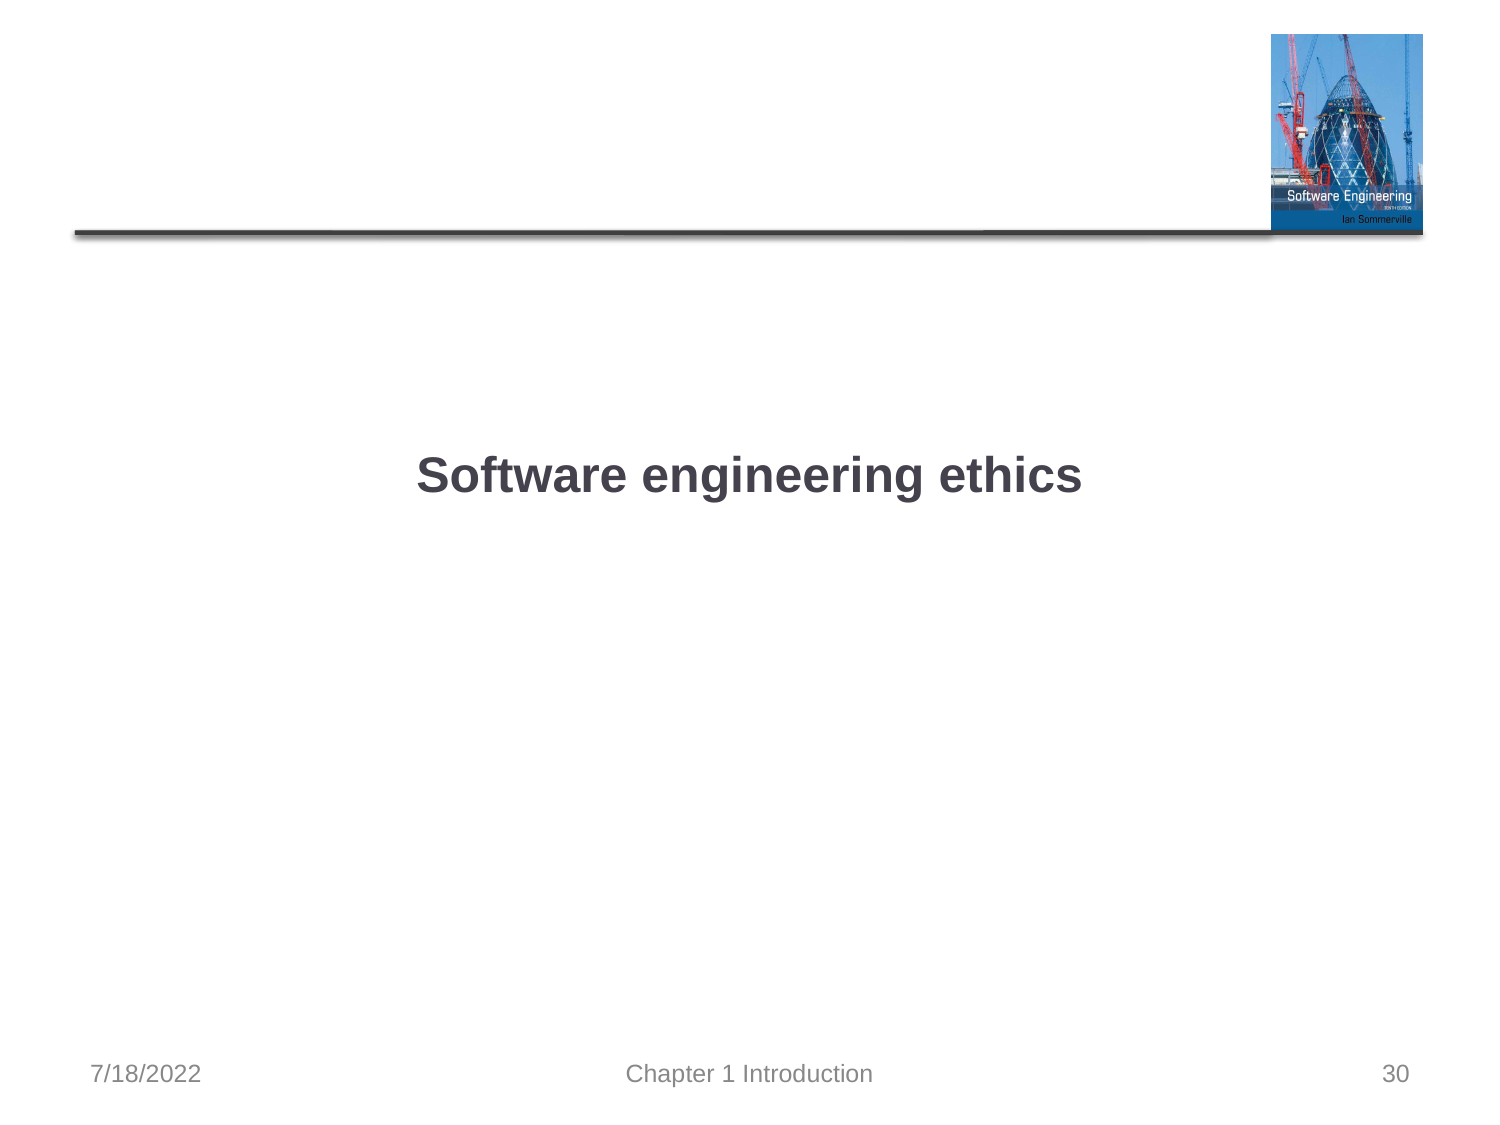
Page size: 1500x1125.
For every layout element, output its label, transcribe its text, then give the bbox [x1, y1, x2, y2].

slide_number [75, 1042, 425, 1103]
slide_number ‹#› [1074, 1042, 1425, 1103]
picture [1271, 34, 1423, 230]
footer Chapter 1 Introduction [512, 1042, 988, 1103]
title Software engineering ethics [75, 378, 1425, 566]
